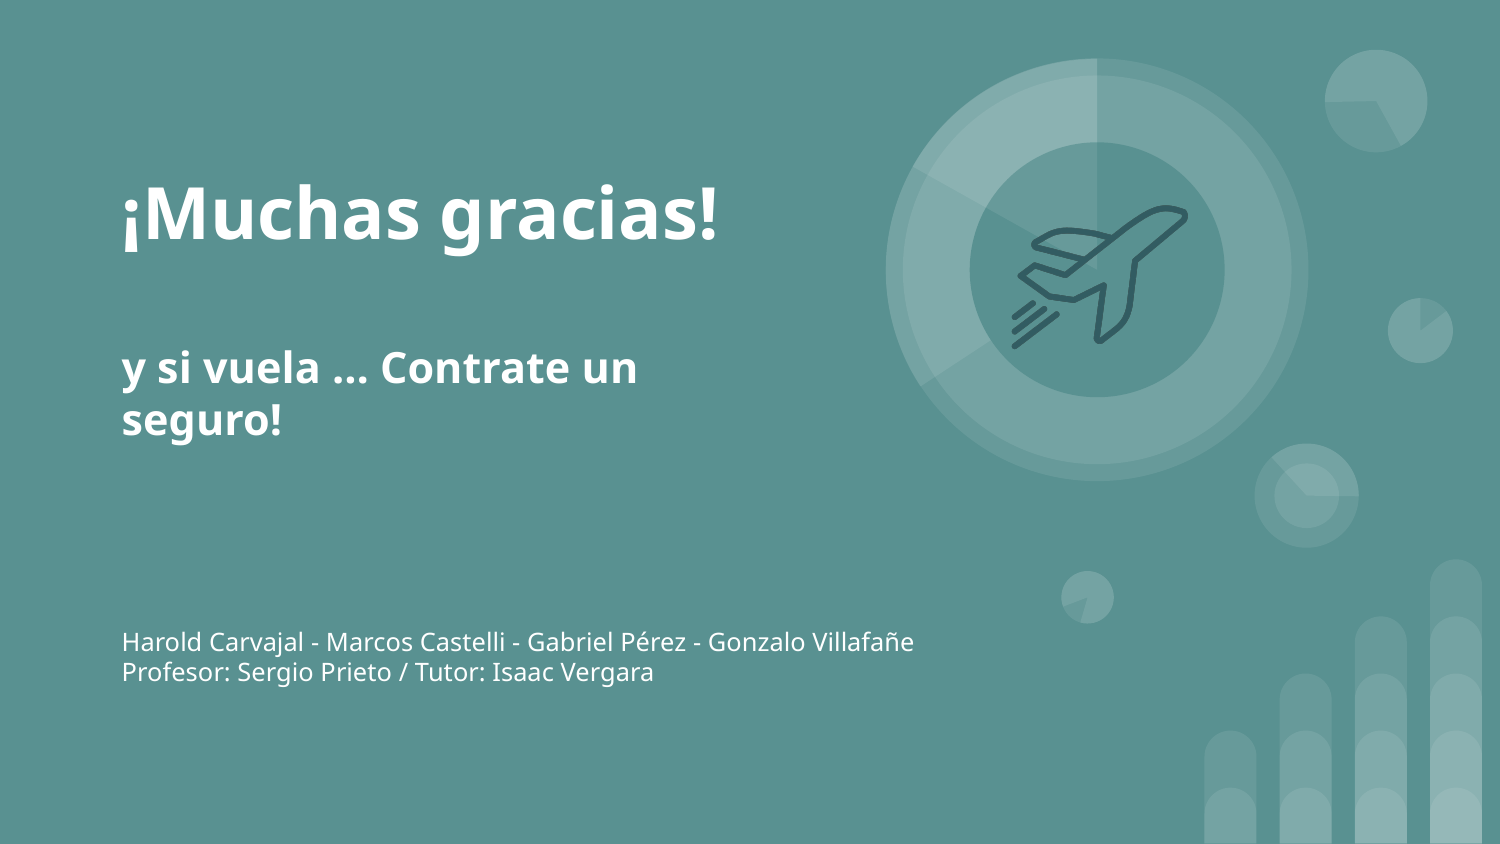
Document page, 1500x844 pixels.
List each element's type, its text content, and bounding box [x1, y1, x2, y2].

picture [988, 185, 1207, 368]
title ¡Muchas gracias! y si vuela … Contrate un seguro! [106, 152, 805, 460]
subtitle Harold Carvajal - Marcos Castelli - Gabriel Pérez - Gonzalo Villafañe Profesor: Sergio Prieto / Tutor: Isaac Vergara [106, 580, 946, 718]
